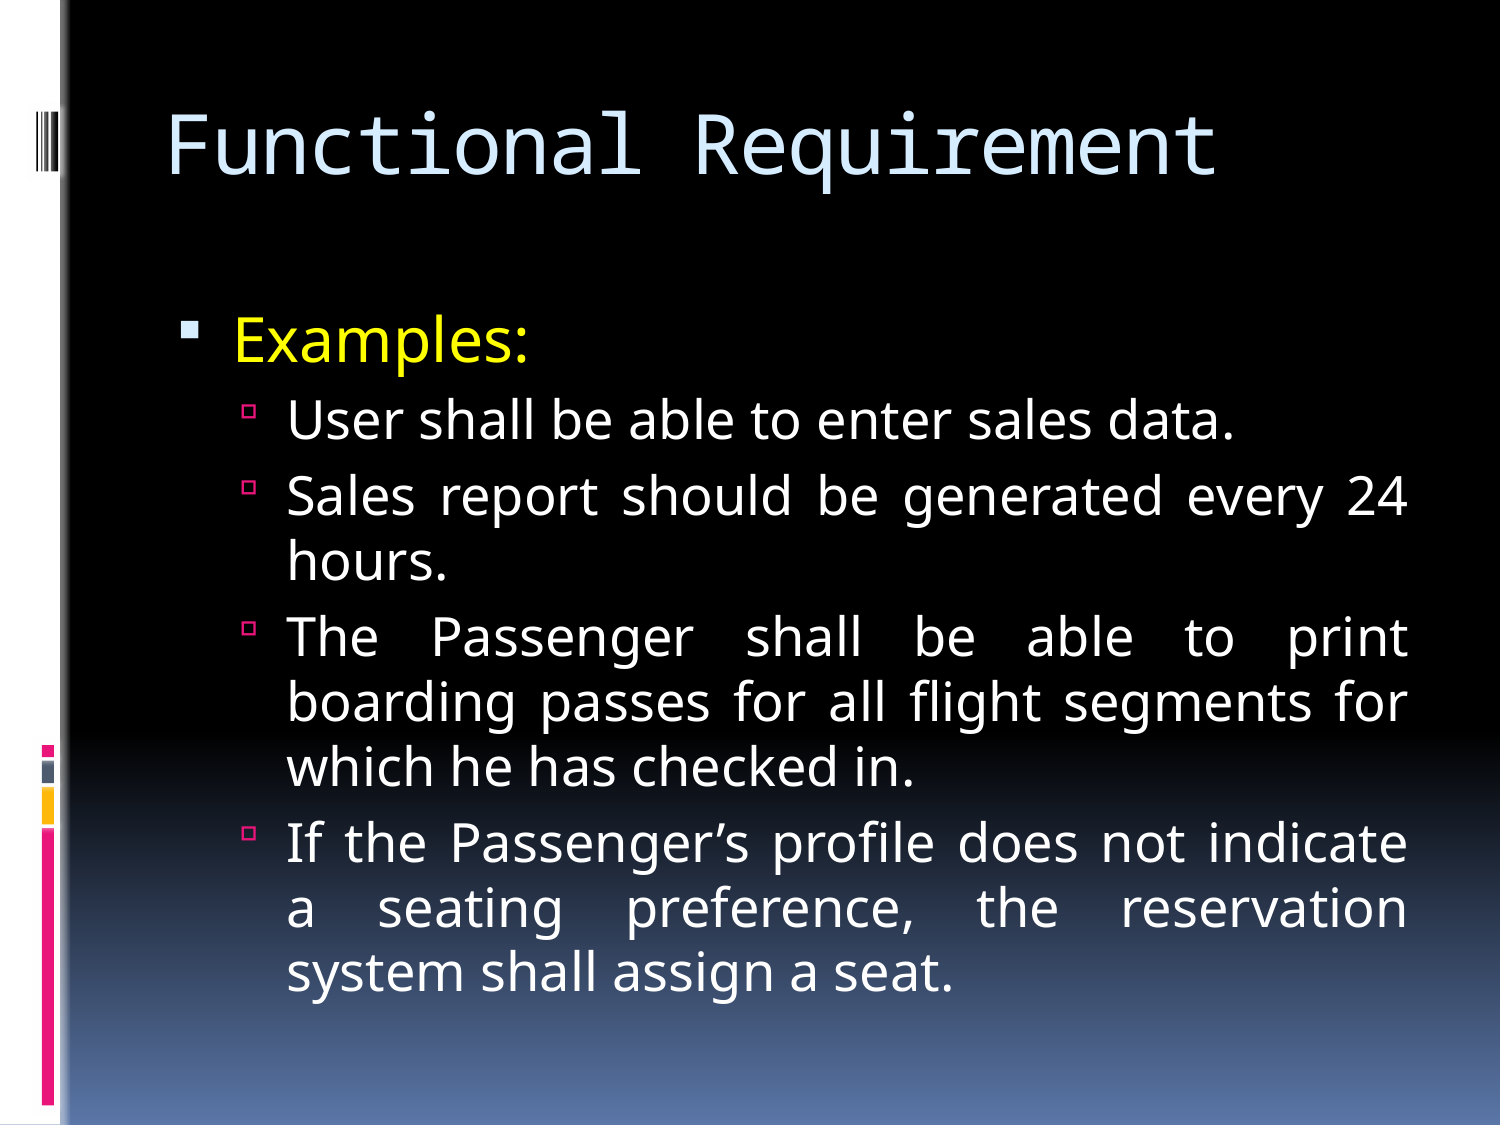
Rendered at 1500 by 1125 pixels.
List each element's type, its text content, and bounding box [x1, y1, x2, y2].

title Functional Requirement [150, 83, 1425, 234]
list Examples: User shall be able to enter sales data. Sales report should be generated every 24 hours. The Passenger shall be able to print boarding passes for all flight segments for which he has checked in. If the Passenger’s profile does not indicate a seating preference, the reservation system shall assign a seat. [150, 292, 1425, 1043]
